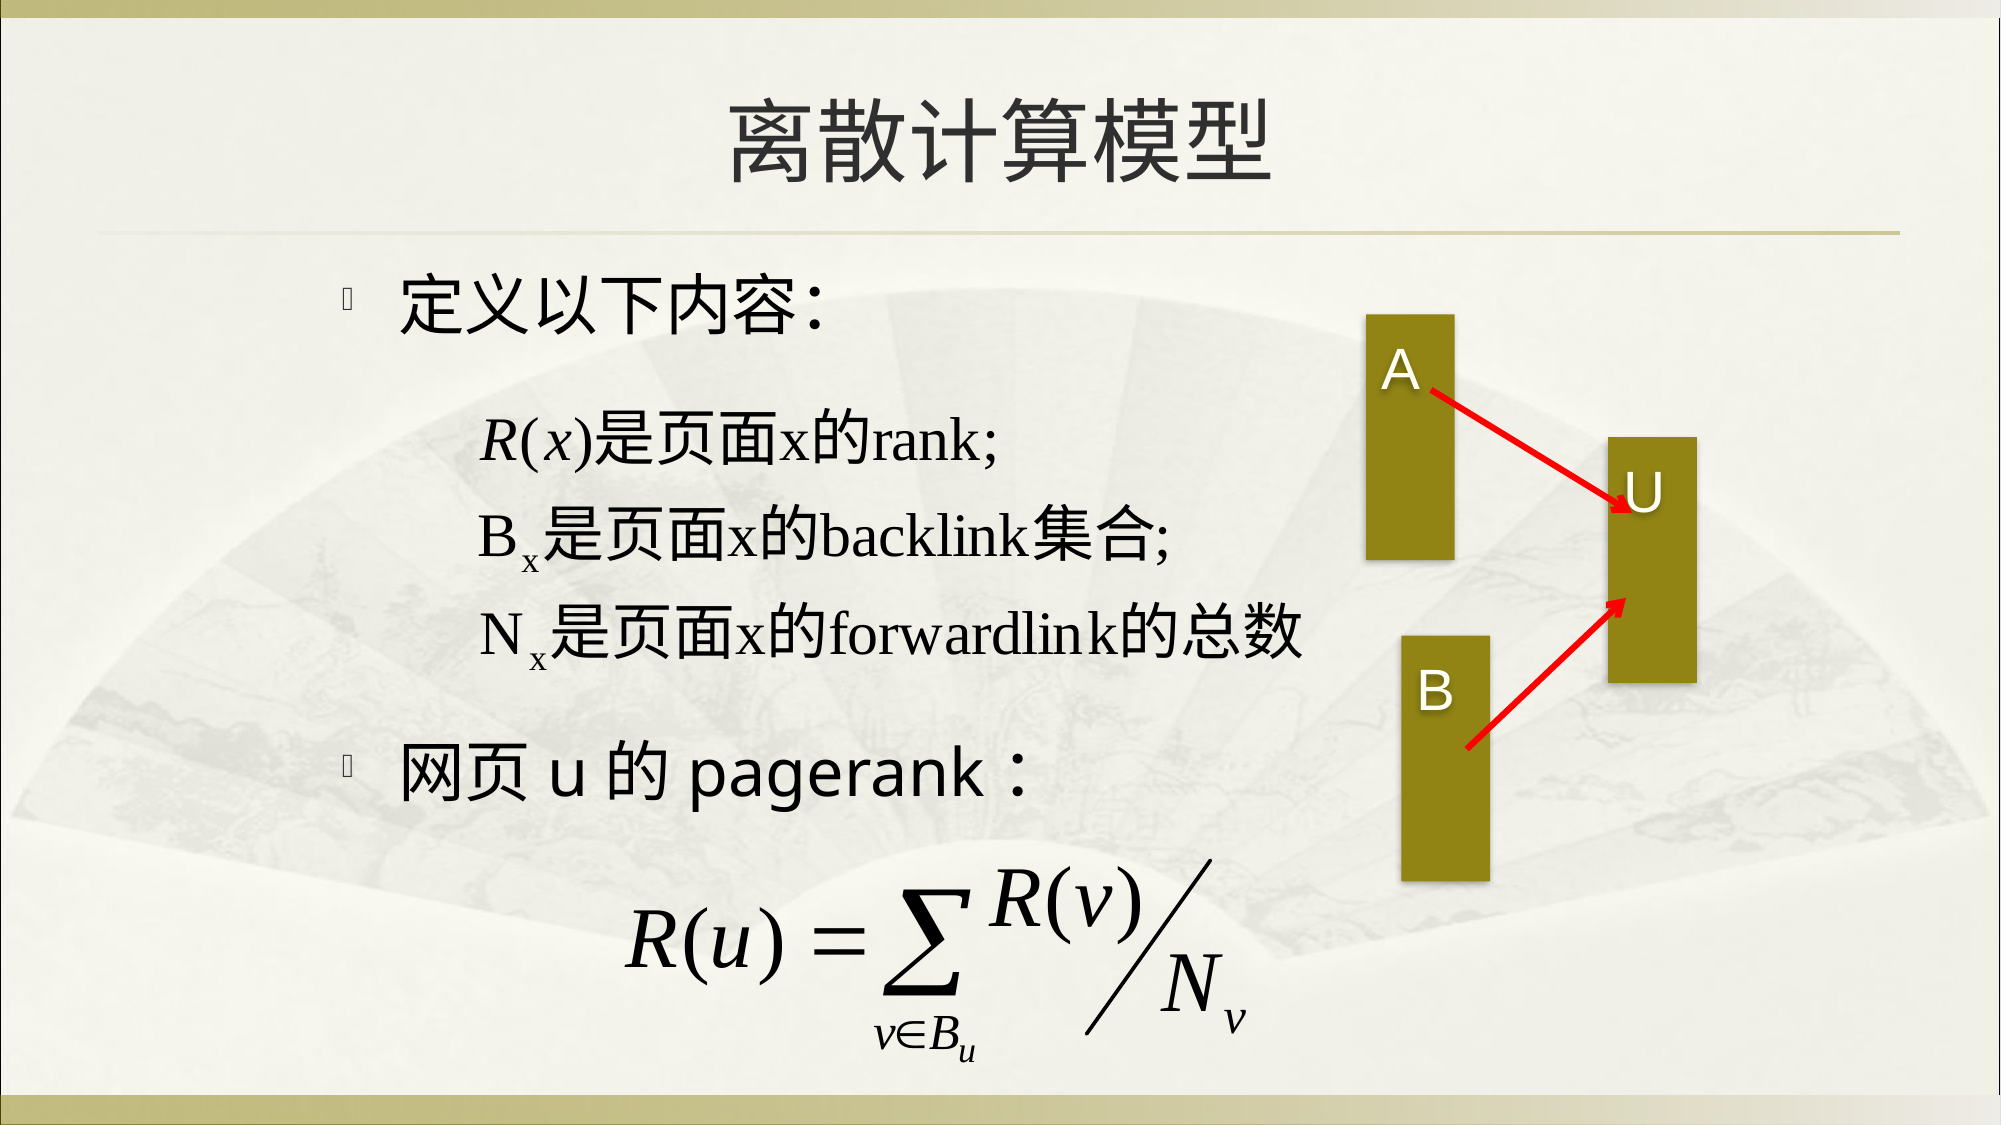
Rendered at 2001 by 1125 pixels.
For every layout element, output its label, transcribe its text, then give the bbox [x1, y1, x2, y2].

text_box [1365, 313, 1698, 882]
title 离散计算模型 [99, 45, 1900, 233]
picture [0, 0, 2001, 1125]
list 定义以下内容： 网页u的pagerank： [326, 255, 1677, 1025]
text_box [609, 843, 1275, 1083]
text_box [467, 396, 1315, 682]
